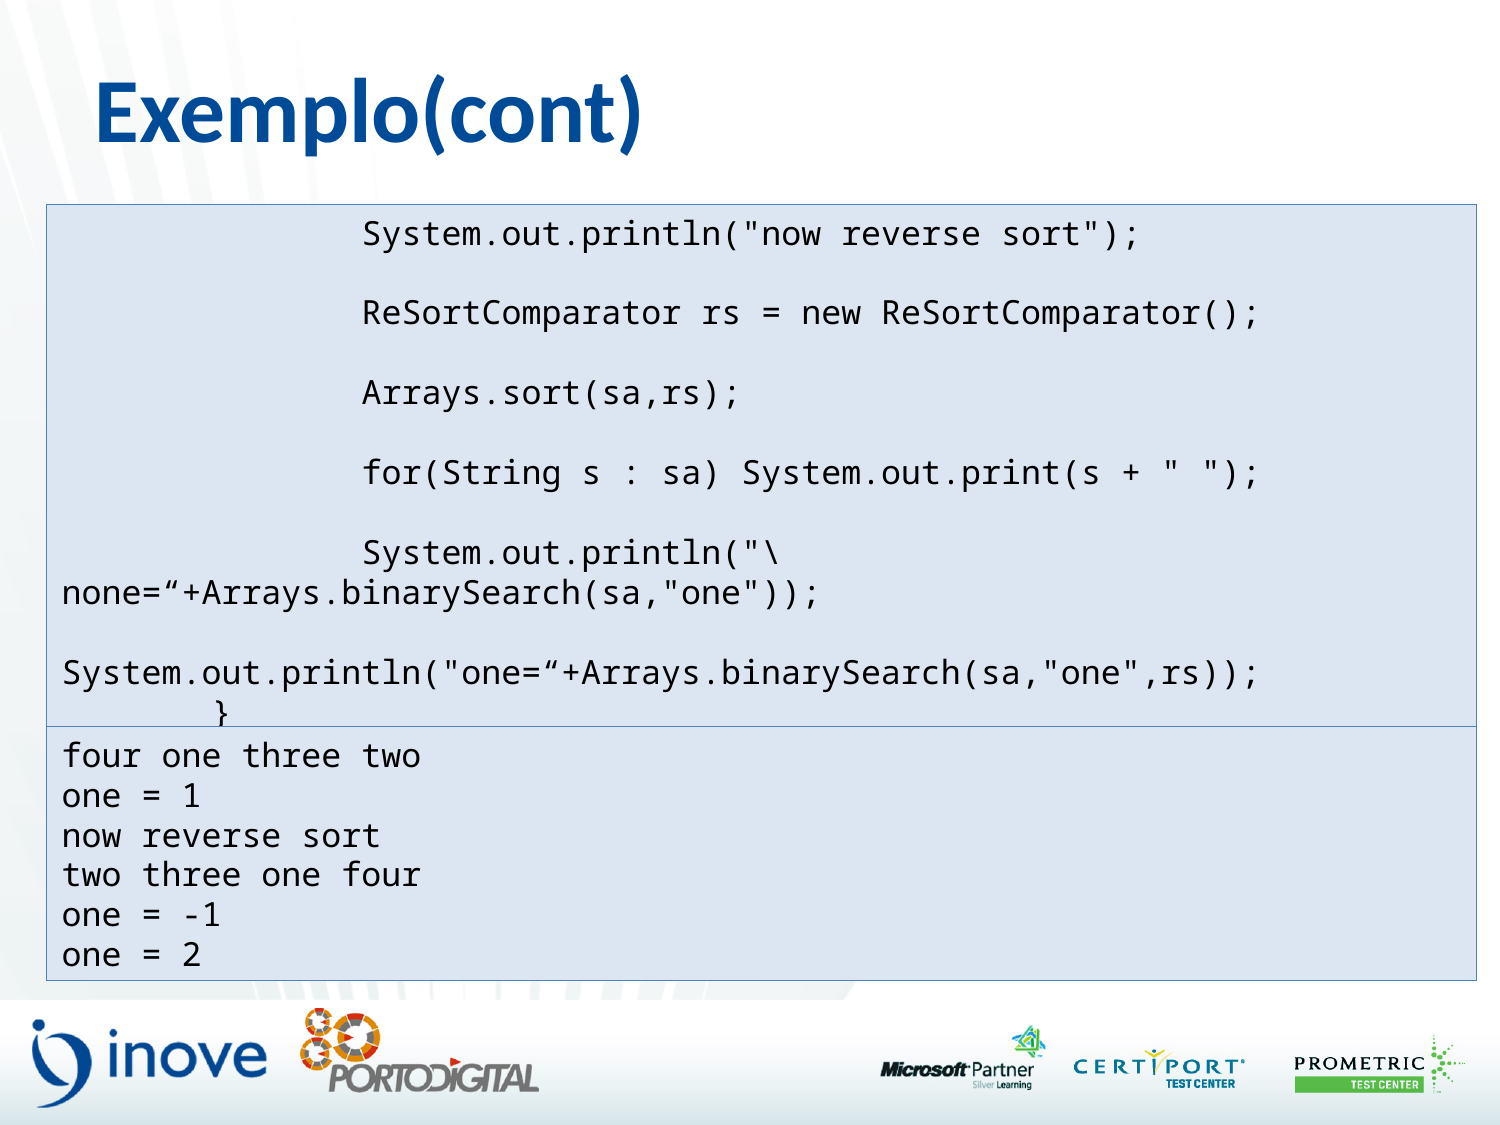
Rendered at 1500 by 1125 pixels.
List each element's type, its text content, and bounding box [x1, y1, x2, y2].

text_box System.out.println("now reverse sort"); ReSortComparator rs = new ReSortComparator(); Arrays.sort(sa,rs); for(String s : sa) System.out.print(s + " "); System.out.println("\none=“+Arrays.binarySearch(sa,"one")); System.out.println("one=“+Arrays.binarySearch(sa,"one",rs)); } } [46, 204, 1477, 726]
title Exemplo(cont) [79, 11, 1430, 200]
text_box four one three two one = 1 now reverse sort two three one four one = -1 one = 2 [46, 726, 1477, 981]
picture [0, 0, 1500, 1125]
